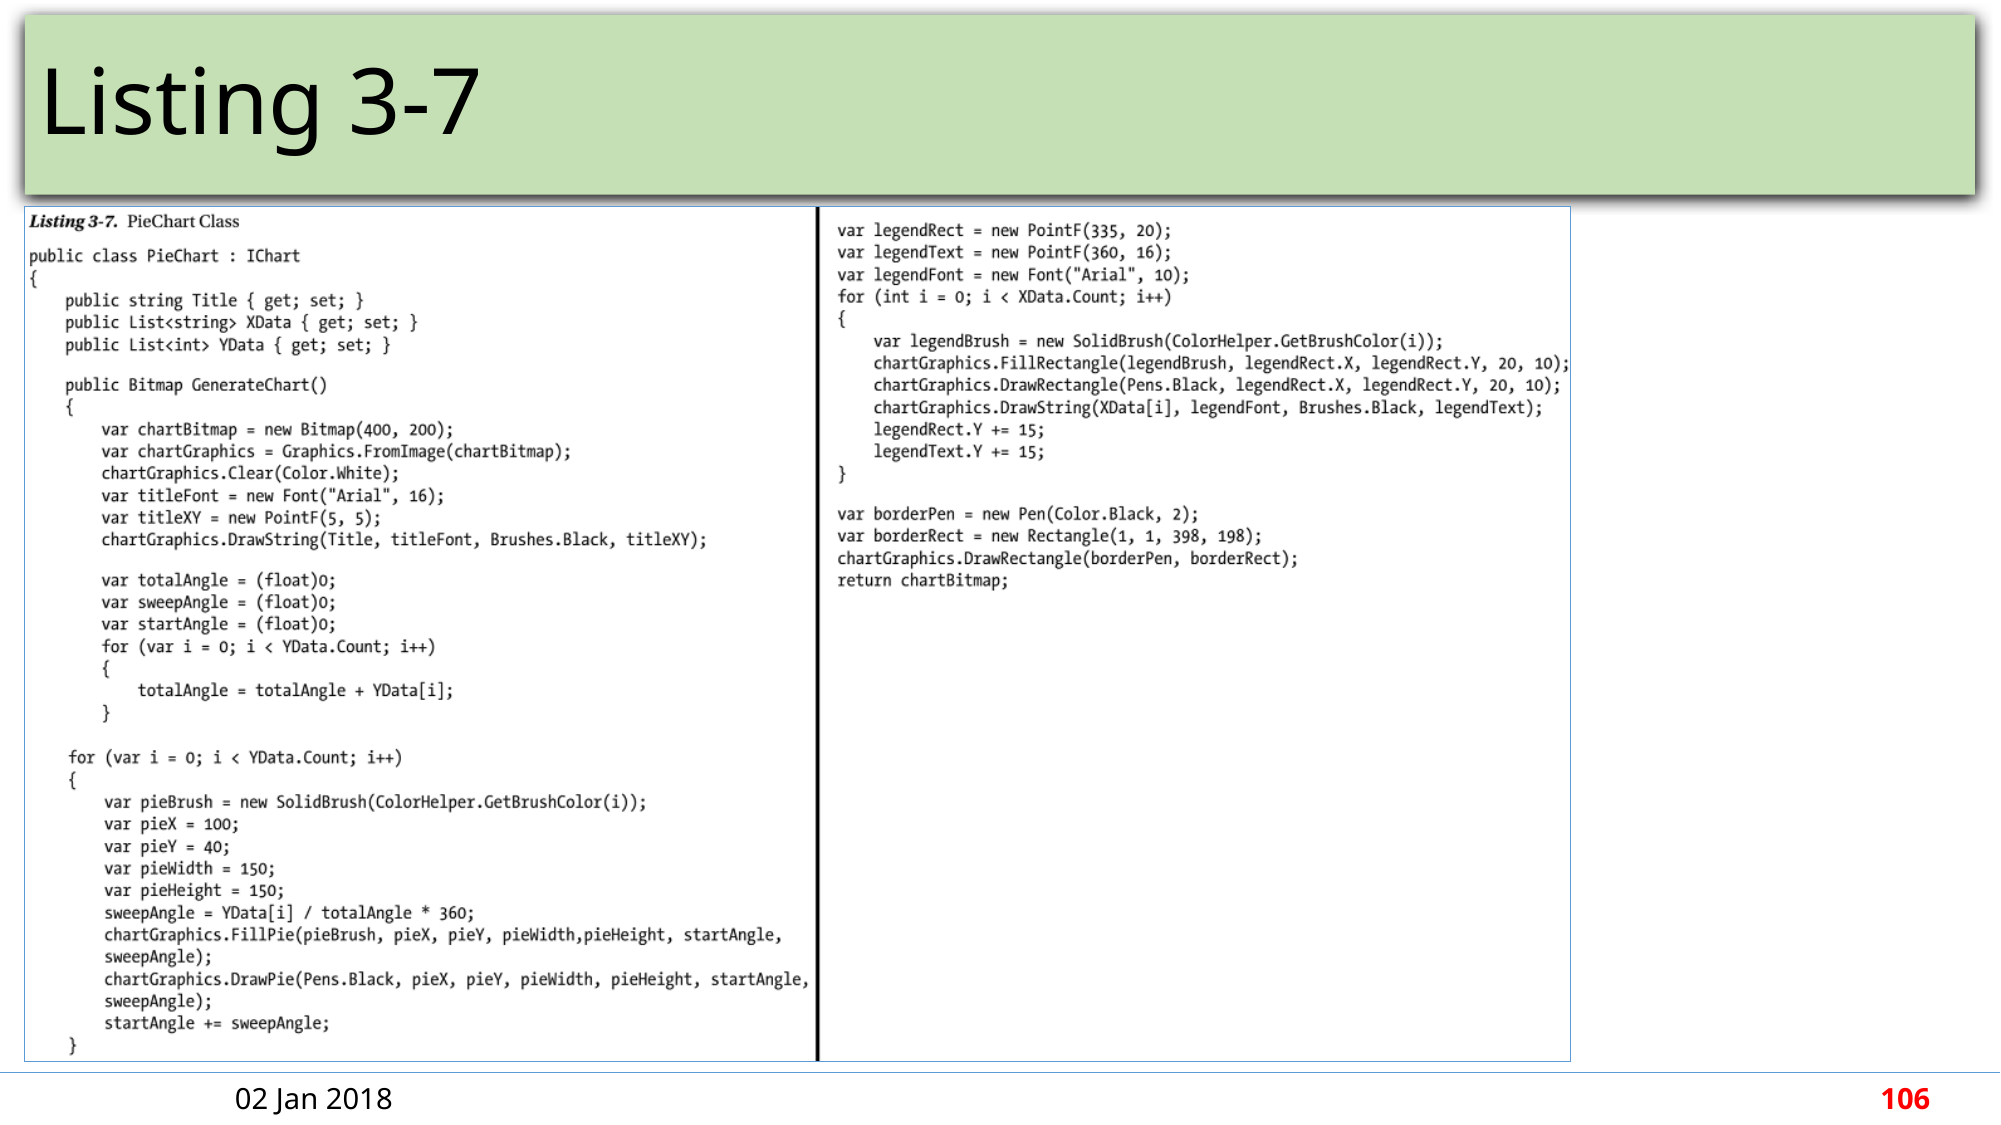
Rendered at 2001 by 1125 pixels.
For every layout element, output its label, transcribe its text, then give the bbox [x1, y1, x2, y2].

slide_number 106 [1495, 1072, 1946, 1115]
title Listing 3-7 [24, 14, 1975, 195]
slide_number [220, 1072, 671, 1115]
picture [24, 206, 1571, 1062]
